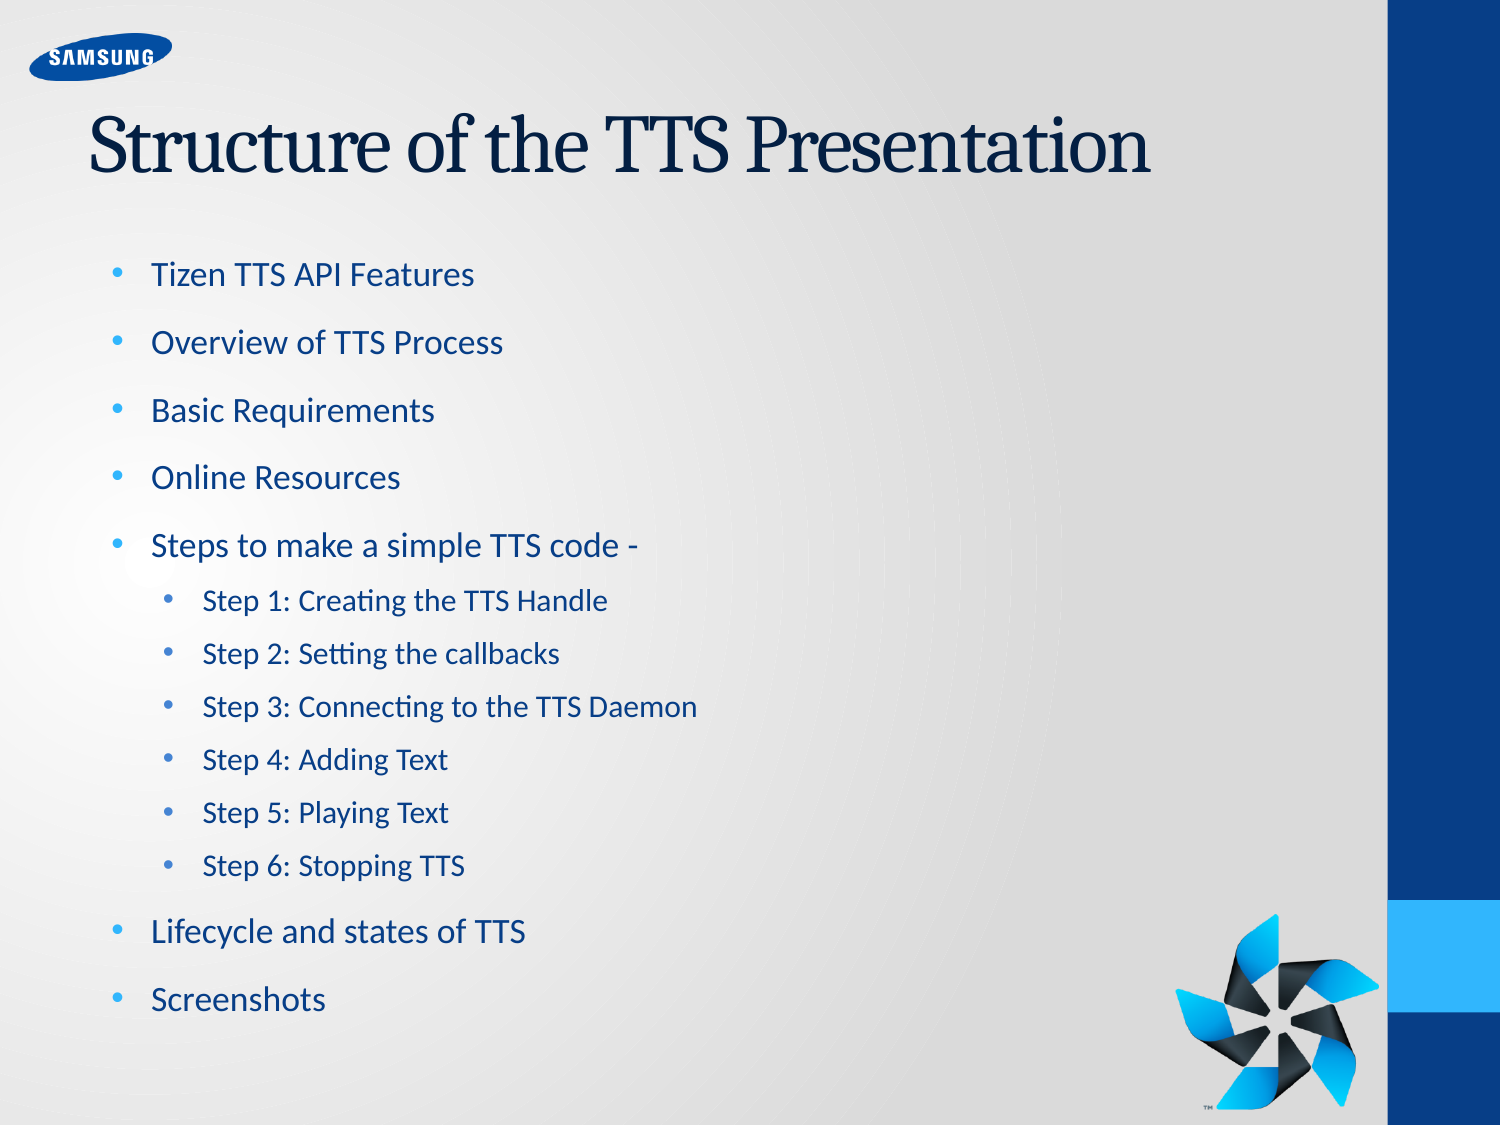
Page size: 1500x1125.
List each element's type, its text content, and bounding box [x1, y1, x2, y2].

picture [29, 33, 172, 81]
list Tizen TTS API Features Overview of TTS Process Basic Requirements Online Resources Steps to make a simple TTS code - Step 1: Creating the TTS Handle Step 2: Setting the callbacks Step 3: Connecting to the TTS Daemon Step 4: Adding Text Step 5: Playing Text Step 6: Stopping TTS Lifecycle and states of TTS Screenshots [76, 243, 1327, 1031]
title Structure of the TTS Presentation [75, 45, 1325, 233]
picture [1175, 914, 1379, 1111]
